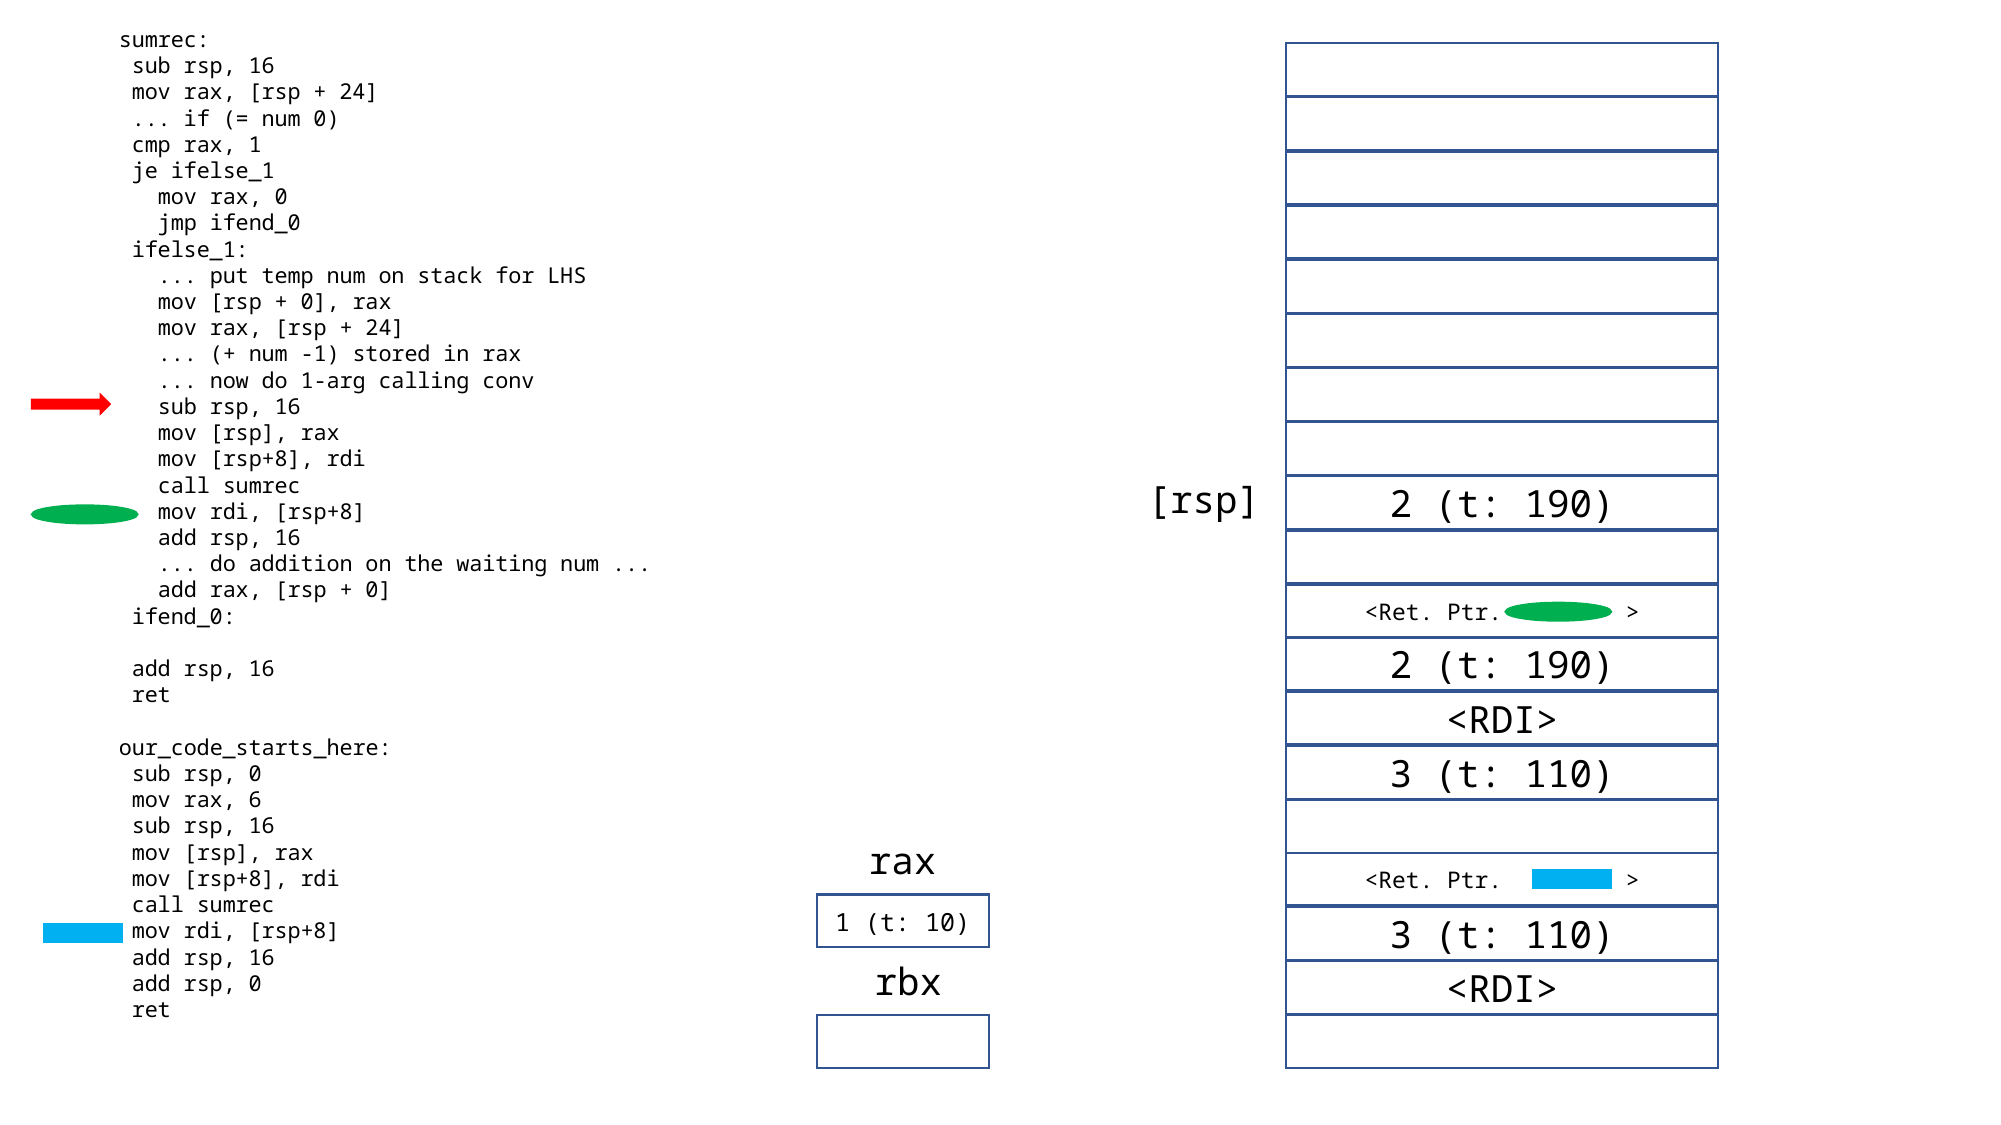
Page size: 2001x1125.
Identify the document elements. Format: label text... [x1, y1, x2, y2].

text_box [1285, 422, 1719, 476]
text_box [1285, 368, 1719, 422]
text_box [1285, 97, 1719, 151]
text_box 1 (t: 10) [816, 893, 990, 948]
text_box [1285, 151, 1719, 205]
text_box <Ret. Ptr. > [1285, 854, 1719, 907]
text_box [1285, 800, 1719, 854]
text_box rbx [827, 953, 990, 1008]
text_box 2 (t: 190) [1285, 639, 1719, 691]
text_box <Ret. Ptr. > [1285, 584, 1719, 639]
text_box <RDI> [1285, 691, 1719, 745]
text_box rax [816, 832, 990, 887]
text_box [1285, 314, 1719, 368]
text_box 2 (t: 190) [1285, 476, 1719, 530]
text_box 3 (t: 110) [1285, 745, 1719, 800]
text_box [1532, 869, 1612, 889]
text_box [1285, 1015, 1719, 1069]
text_box [43, 923, 123, 943]
text_box [1285, 205, 1719, 259]
text_box [1285, 42, 1719, 97]
text_box [30, 392, 112, 416]
text_box [1504, 601, 1613, 622]
text_box [1285, 259, 1719, 314]
text_box [1285, 530, 1719, 584]
text_box <RDI> [1285, 961, 1719, 1015]
text_box 3 (t: 110) [1285, 907, 1719, 961]
text_box [rsp] [1046, 471, 1276, 526]
text_box [30, 504, 139, 525]
text_box [816, 1014, 990, 1069]
text_box sumrec: sub rsp, 16 mov rax, [rsp + 24] ... if (= num 0) cmp rax, 1 je ifelse_1 mov rax, 0 jmp ifend_0 ifelse_1: ... put temp num on stack for LHS mov [rsp + 0], rax mov rax, [rsp + 24] ... (+ num -1) stored in rax ... now do 1-arg calling conv sub rsp, 16 mov [rsp], rax mov [rsp+8], rdi call sumrec mov rdi, [rsp+8] add rsp, 16 ... do addition on the waiting num ... add rax, [rsp + 0] ifend_0: add rsp, 16 ret our_code_starts_here: sub rsp, 0 mov rax, 6 sub rsp, 16 mov [rsp], rax mov [rsp+8], rdi call sumrec mov rdi, [rsp+8] add rsp, 16 add rsp, 0 ret [104, 18, 671, 1030]
